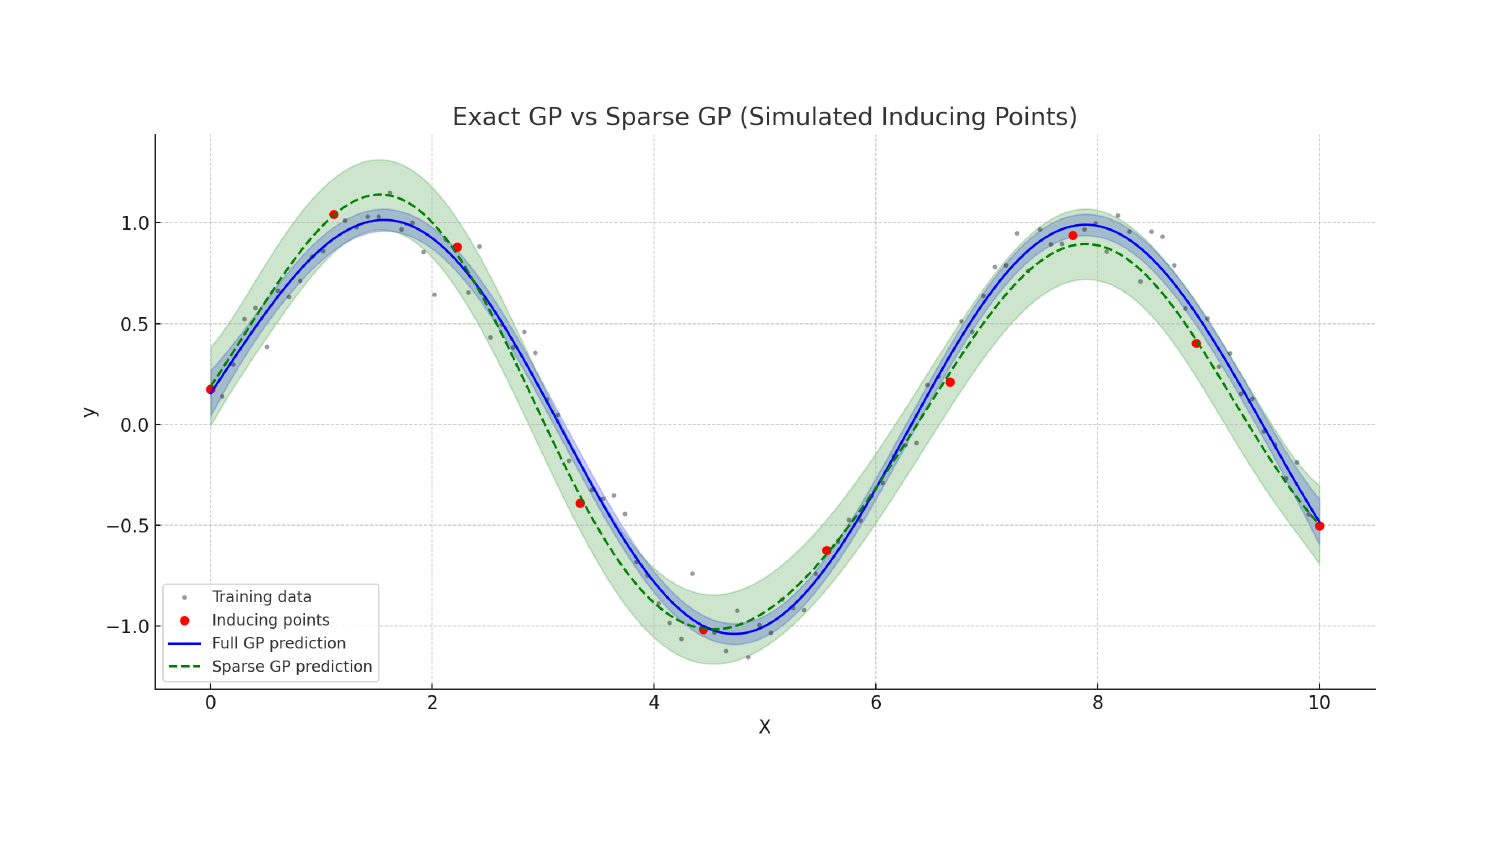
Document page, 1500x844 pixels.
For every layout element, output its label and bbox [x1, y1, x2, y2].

picture [69, 95, 1385, 749]
